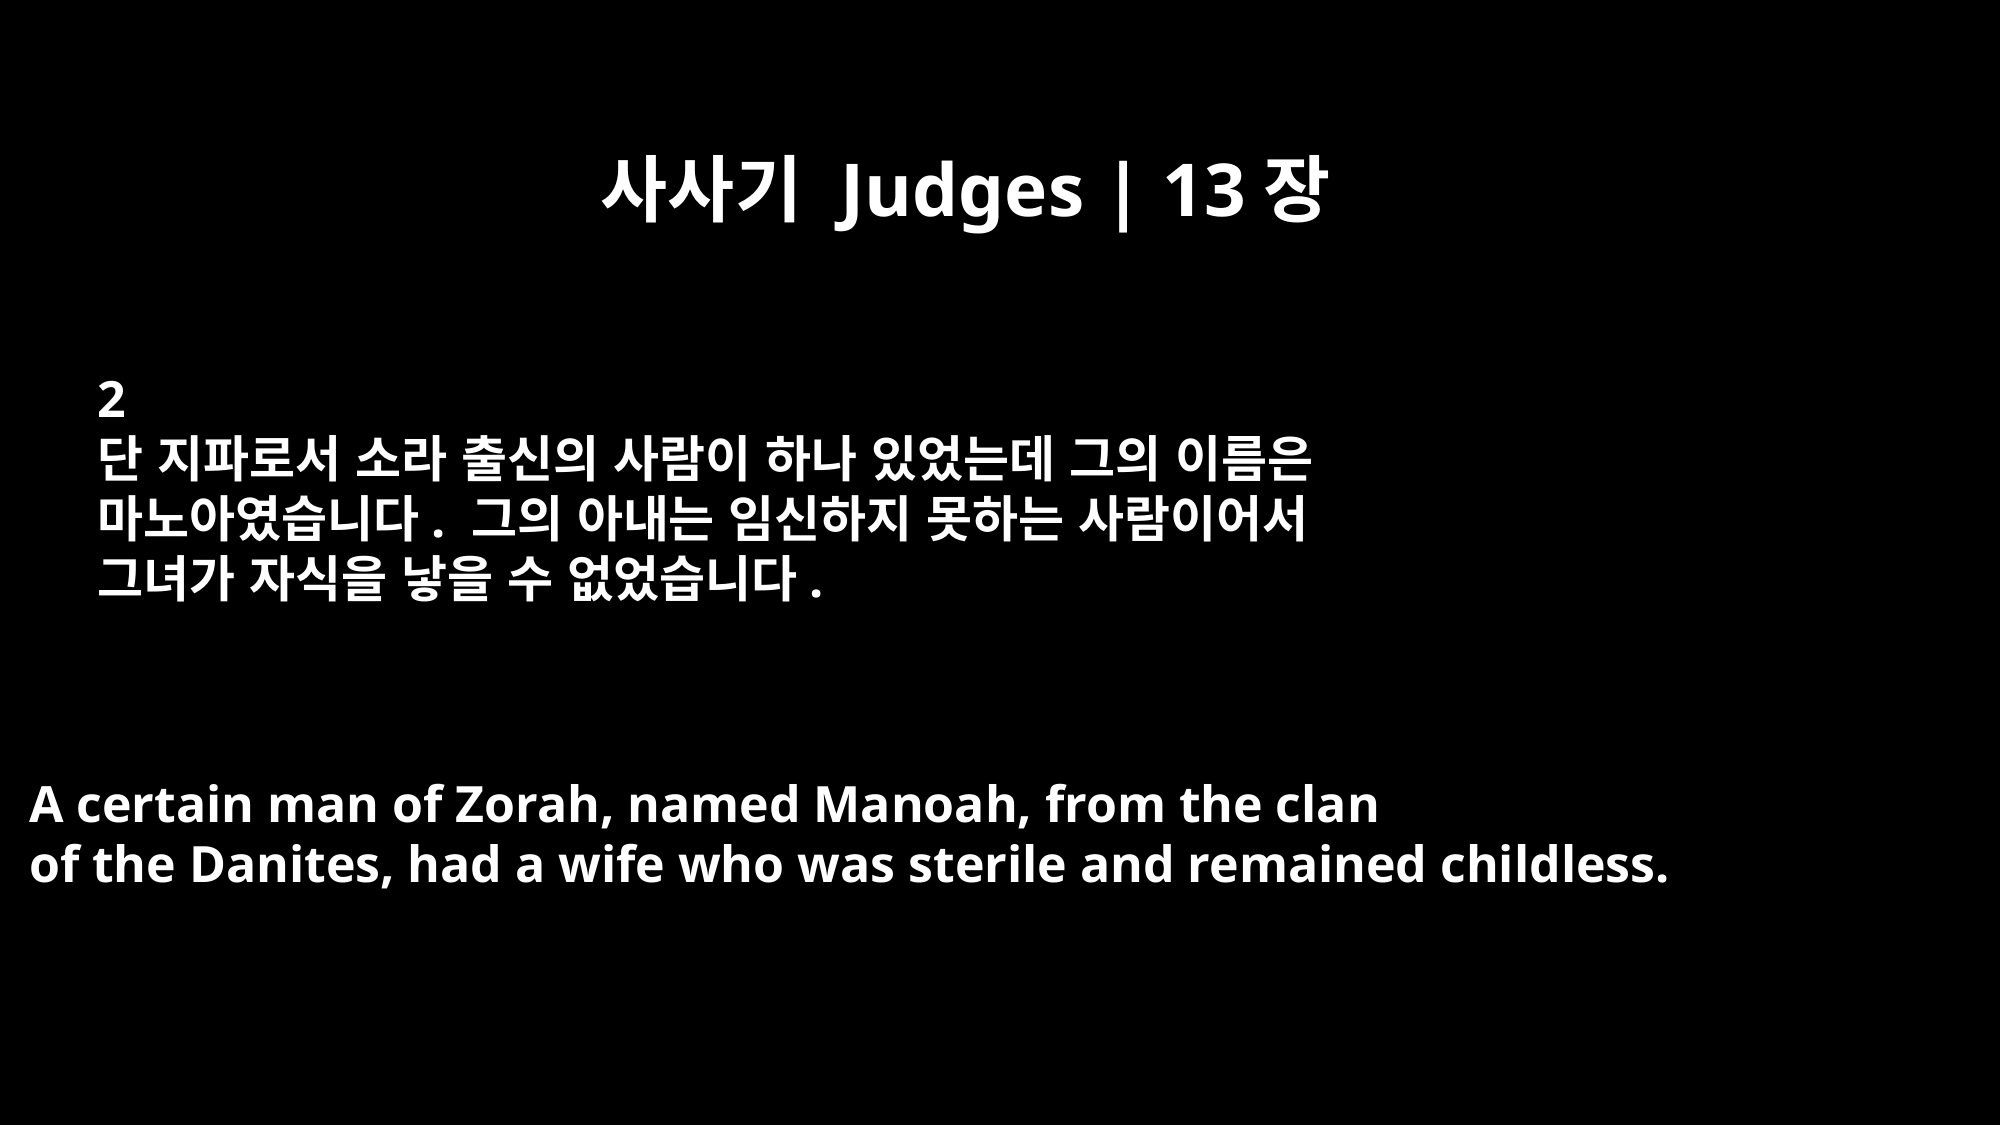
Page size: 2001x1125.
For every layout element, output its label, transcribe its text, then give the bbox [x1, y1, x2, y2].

text_box A certain man of Zorah, named Manoah, from the clan of the Danites, had a wife who was sterile and remained childless. [14, 764, 1686, 900]
text_box 사사기 Judges | 13장 [585, 136, 1347, 239]
text_box 2 단 지파로서 소라 출신의 사람이 하나 있었는데 그의 이름은 마노아였습니다. 그의 아내는 임신하지 못하는 사람이어서 그녀가 자식을 낳을 수 없었습니다. [83, 359, 1329, 615]
